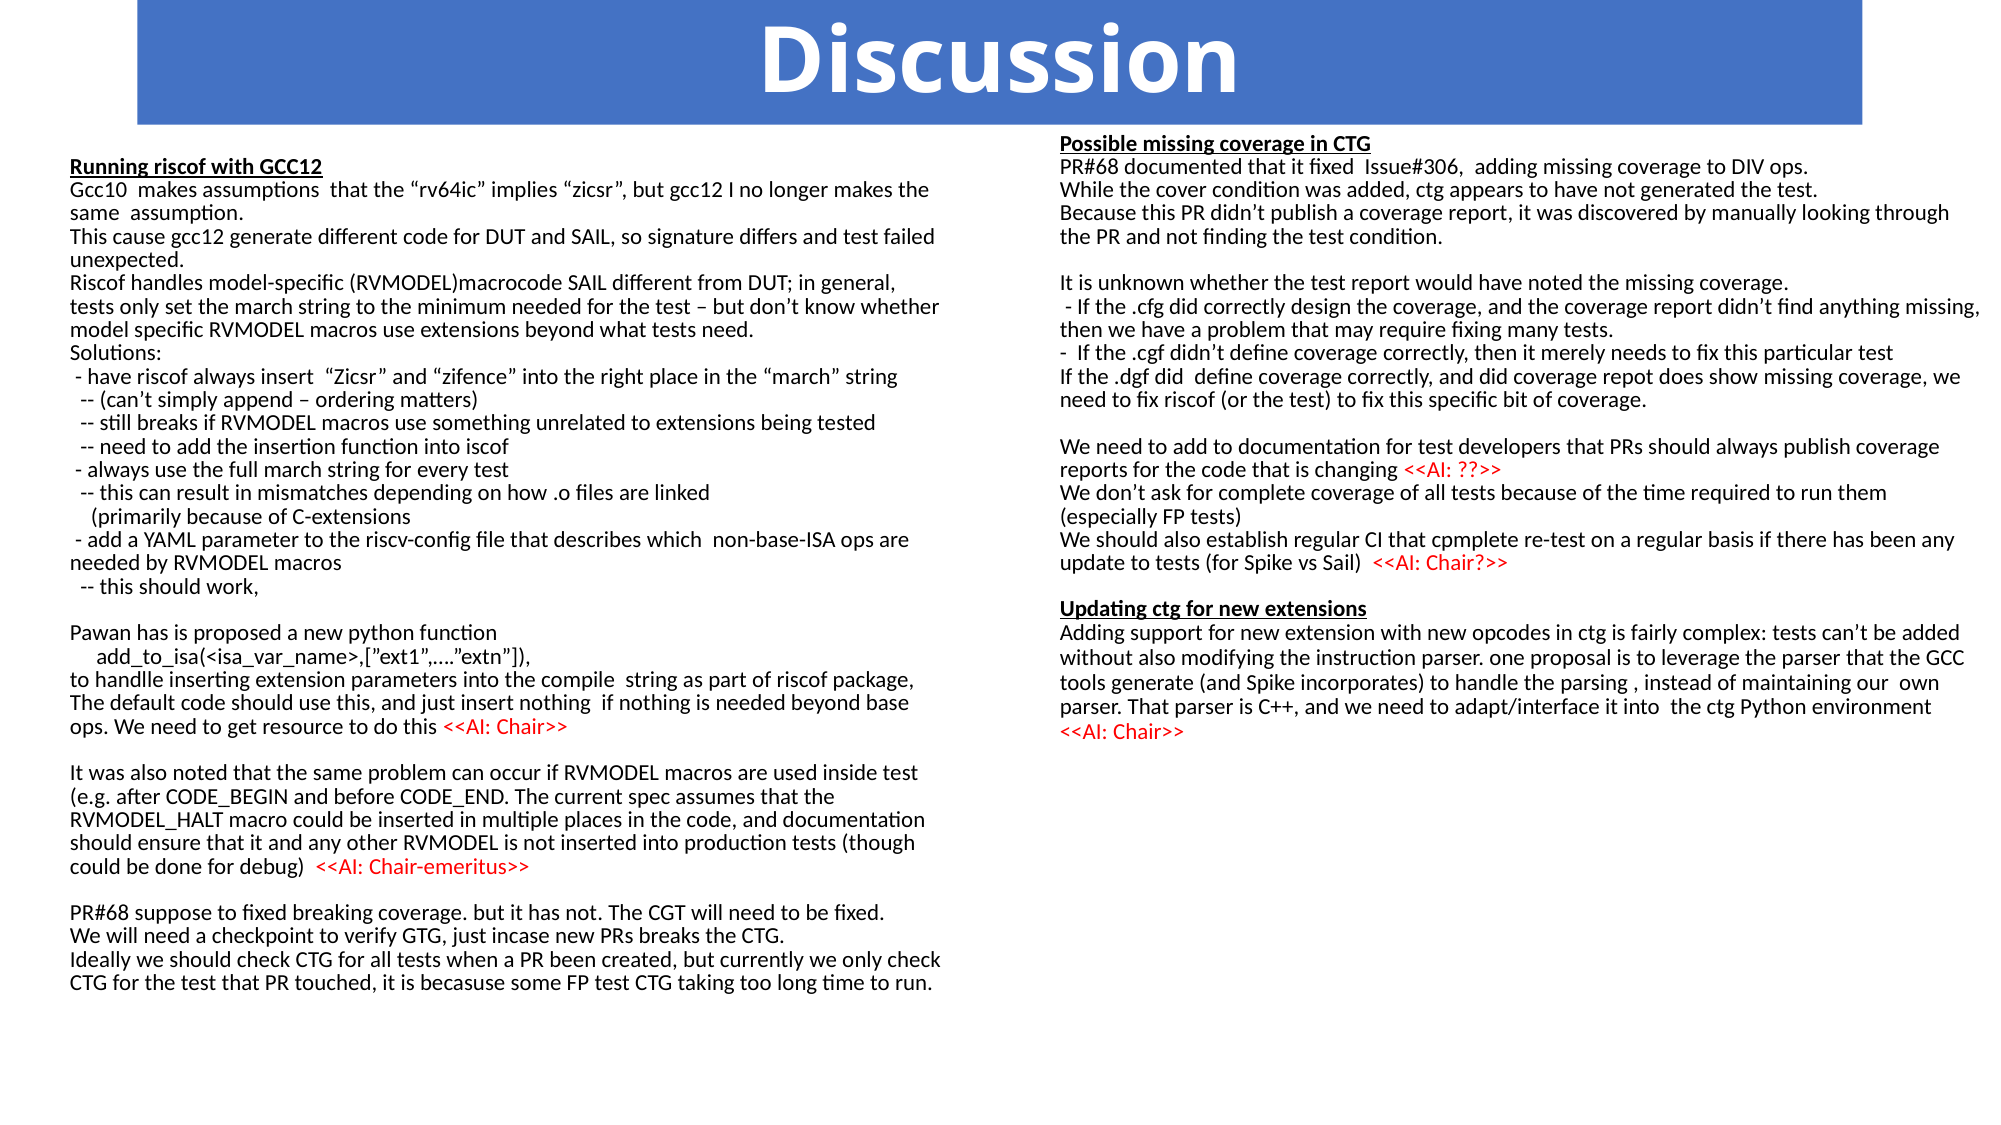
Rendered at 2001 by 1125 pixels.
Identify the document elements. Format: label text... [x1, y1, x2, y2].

list Running riscof with GCC12 Gcc10 makes assumptions that the “rv64ic” implies “zicsr”, but gcc12 I no longer makes the same assumption. This cause gcc12 generate different code for DUT and SAIL, so signature differs and test failed unexpected. Riscof handles model-specific (RVMODEL)macrocode SAIL different from DUT; in general, tests only set the march string to the minimum needed for the test – but don’t know whether model specific RVMODEL macros use extensions beyond what tests need. Solutions: - have riscof always insert “Zicsr” and “zifence” into the right place in the “march” string -- (can’t simply append – ordering matters) -- still breaks if RVMODEL macros use something unrelated to extensions being tested -- need to add the insertion function into iscof - always use the full march string for every test -- this can result in mismatches depending on how .o files are linked (primarily because of C-extensions - add a YAML parameter to the riscv-config file that describes which non-base-ISA ops are needed by RVMODEL macros -- this should work, Pawan has is proposed a new python function add_to_isa(<isa_var_name>,[”ext1”,….”extn”]), to handlle inserting extension parameters into the compile string as part of riscof package, The default code should use this, and just insert nothing if nothing is needed beyond base ops. We need to get resource to do this <<AI: Chair>> It was also noted that the same problem can occur if RVMODEL macros are used inside test (e.g. after CODE_BEGIN and before CODE_END. The current spec assumes that the RVMODEL_HALT macro could be inserted in multiple places in the code, and documentation should ensure that it and any other RVMODEL is not inserted into production tests (though could be done for debug) <<AI: Chair-emeritus>> PR#68 suppose to fixed breaking coverage. but it has not. The CGT will need to be fixed. We will need a checkpoint to verify GTG, just incase new PRs breaks the CTG. Ideally we should check CTG for all tests when a PR been created, but currently we only check CTG for the test that PR touched, it is becasuse some FP test CTG taking too long time to run. [54, 124, 963, 1125]
list Possible missing coverage in CTG PR#68 documented that it fixed Issue#306, adding missing coverage to DIV ops. While the cover condition was added, ctg appears to have not generated the test. Because this PR didn’t publish a coverage report, it was discovered by manually looking through the PR and not finding the test condition. It is unknown whether the test report would have noted the missing coverage. - If the .cfg did correctly design the coverage, and the coverage report didn’t find anything missing, then we have a problem that may require fixing many tests. - If the .cgf didn’t define coverage correctly, then it merely needs to fix this particular test If the .dgf did define coverage correctly, and did coverage repot does show missing coverage, we need to fix riscof (or the test) to fix this specific bit of coverage. We need to add to documentation for test developers that PRs should always publish coverage reports for the code that is changing <<AI: ??>> We don’t ask for complete coverage of all tests because of the time required to run them (especially FP tests) We should also establish regular CI that cpmplete re-test on a regular basis if there has been any update to tests (for Spike vs Sail) <<AI: Chair?>> Updating ctg for new extensions Adding support for new extension with new opcodes in ctg is fairly complex: tests can’t be added without also modifying the instruction parser. one proposal is to leverage the parser that the GCC tools generate (and Spike incorporates) to handle the parsing , instead of maintaining our own parser. That parser is C++, and we need to adapt/interface it into the ctg Python environment <<AI: Chair>> [1044, 124, 2000, 1125]
title Discussion [137, 0, 1863, 125]
